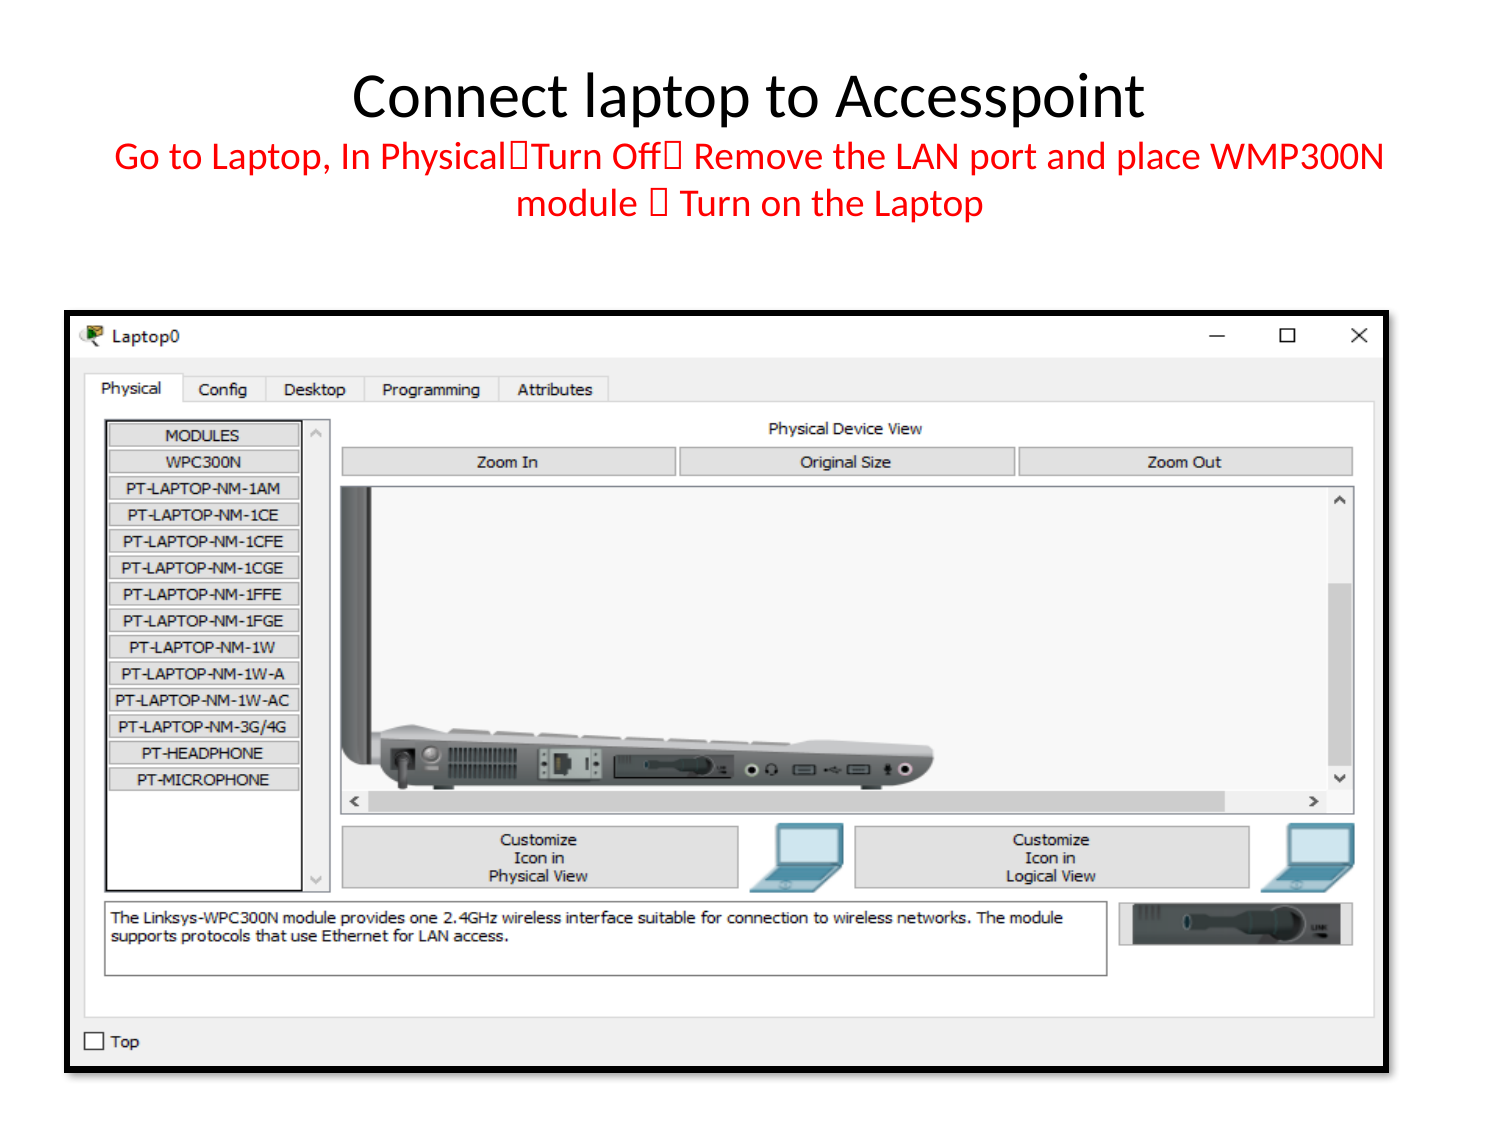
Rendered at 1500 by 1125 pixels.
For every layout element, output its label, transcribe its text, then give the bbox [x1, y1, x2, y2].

picture [70, 316, 1384, 1067]
title Connect laptop to Accesspoint Go to Laptop, In PhysicalTurn Off Remove the LAN port and place WMP300N module  Turn on the Laptop [75, 45, 1425, 233]
